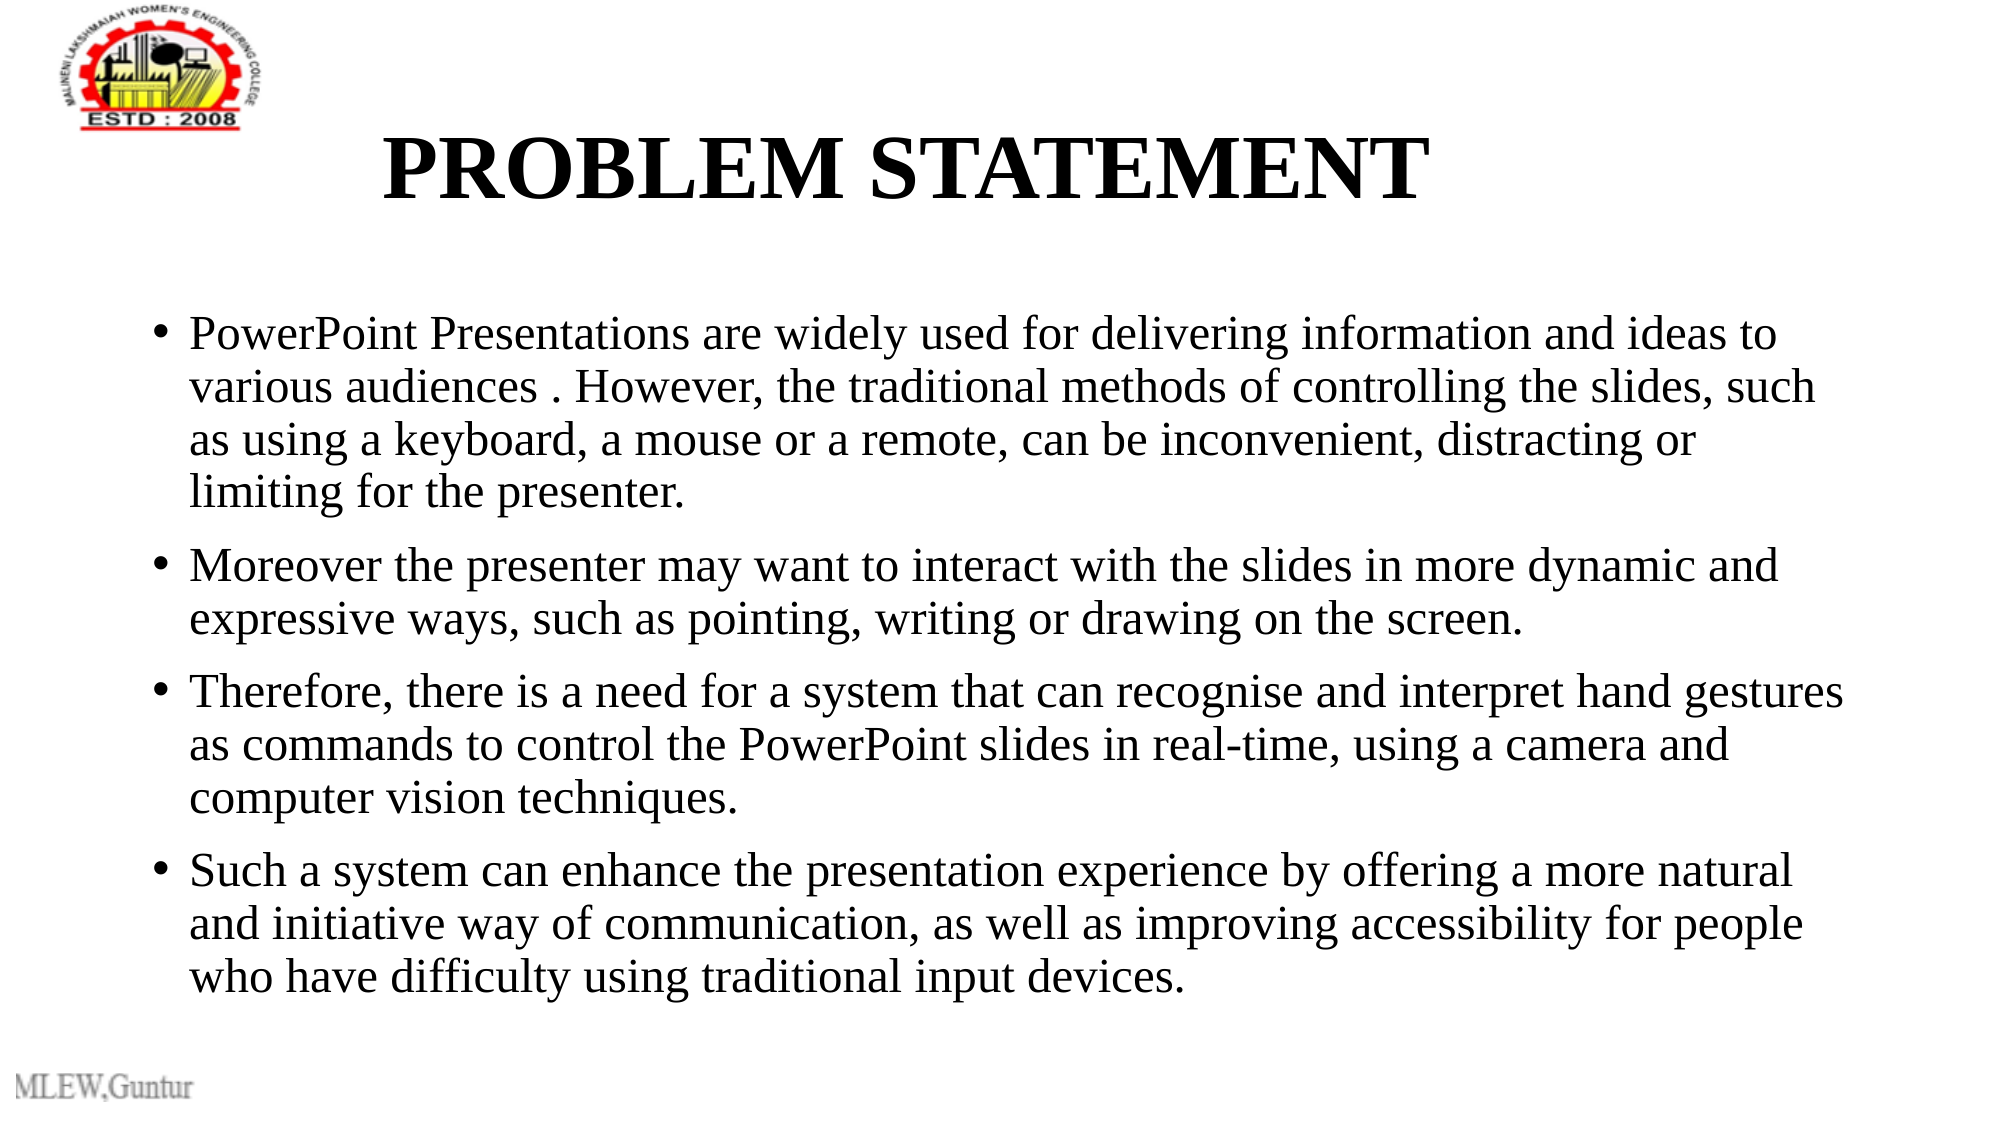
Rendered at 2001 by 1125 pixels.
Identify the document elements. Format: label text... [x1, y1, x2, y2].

title PROBLEM STATEMENT [137, 59, 1863, 278]
picture [39, 0, 274, 137]
picture [16, 1065, 200, 1102]
list PowerPoint Presentations are widely used for delivering information and ideas to various audiences . However, the traditional methods of controlling the slides, such as using a keyboard, a mouse or a remote, can be inconvenient, distracting or limiting for the presenter. Moreover the presenter may want to interact with the slides in more dynamic and expressive ways, such as pointing, writing or drawing on the screen. Therefore, there is a need for a system that can recognise and interpret hand gestures as commands to control the PowerPoint slides in real-time, using a camera and computer vision techniques. Such a system can enhance the presentation experience by offering a more natural and initiative way of communication, as well as improving accessibility for people who have difficulty using traditional input devices. [137, 299, 1863, 1014]
